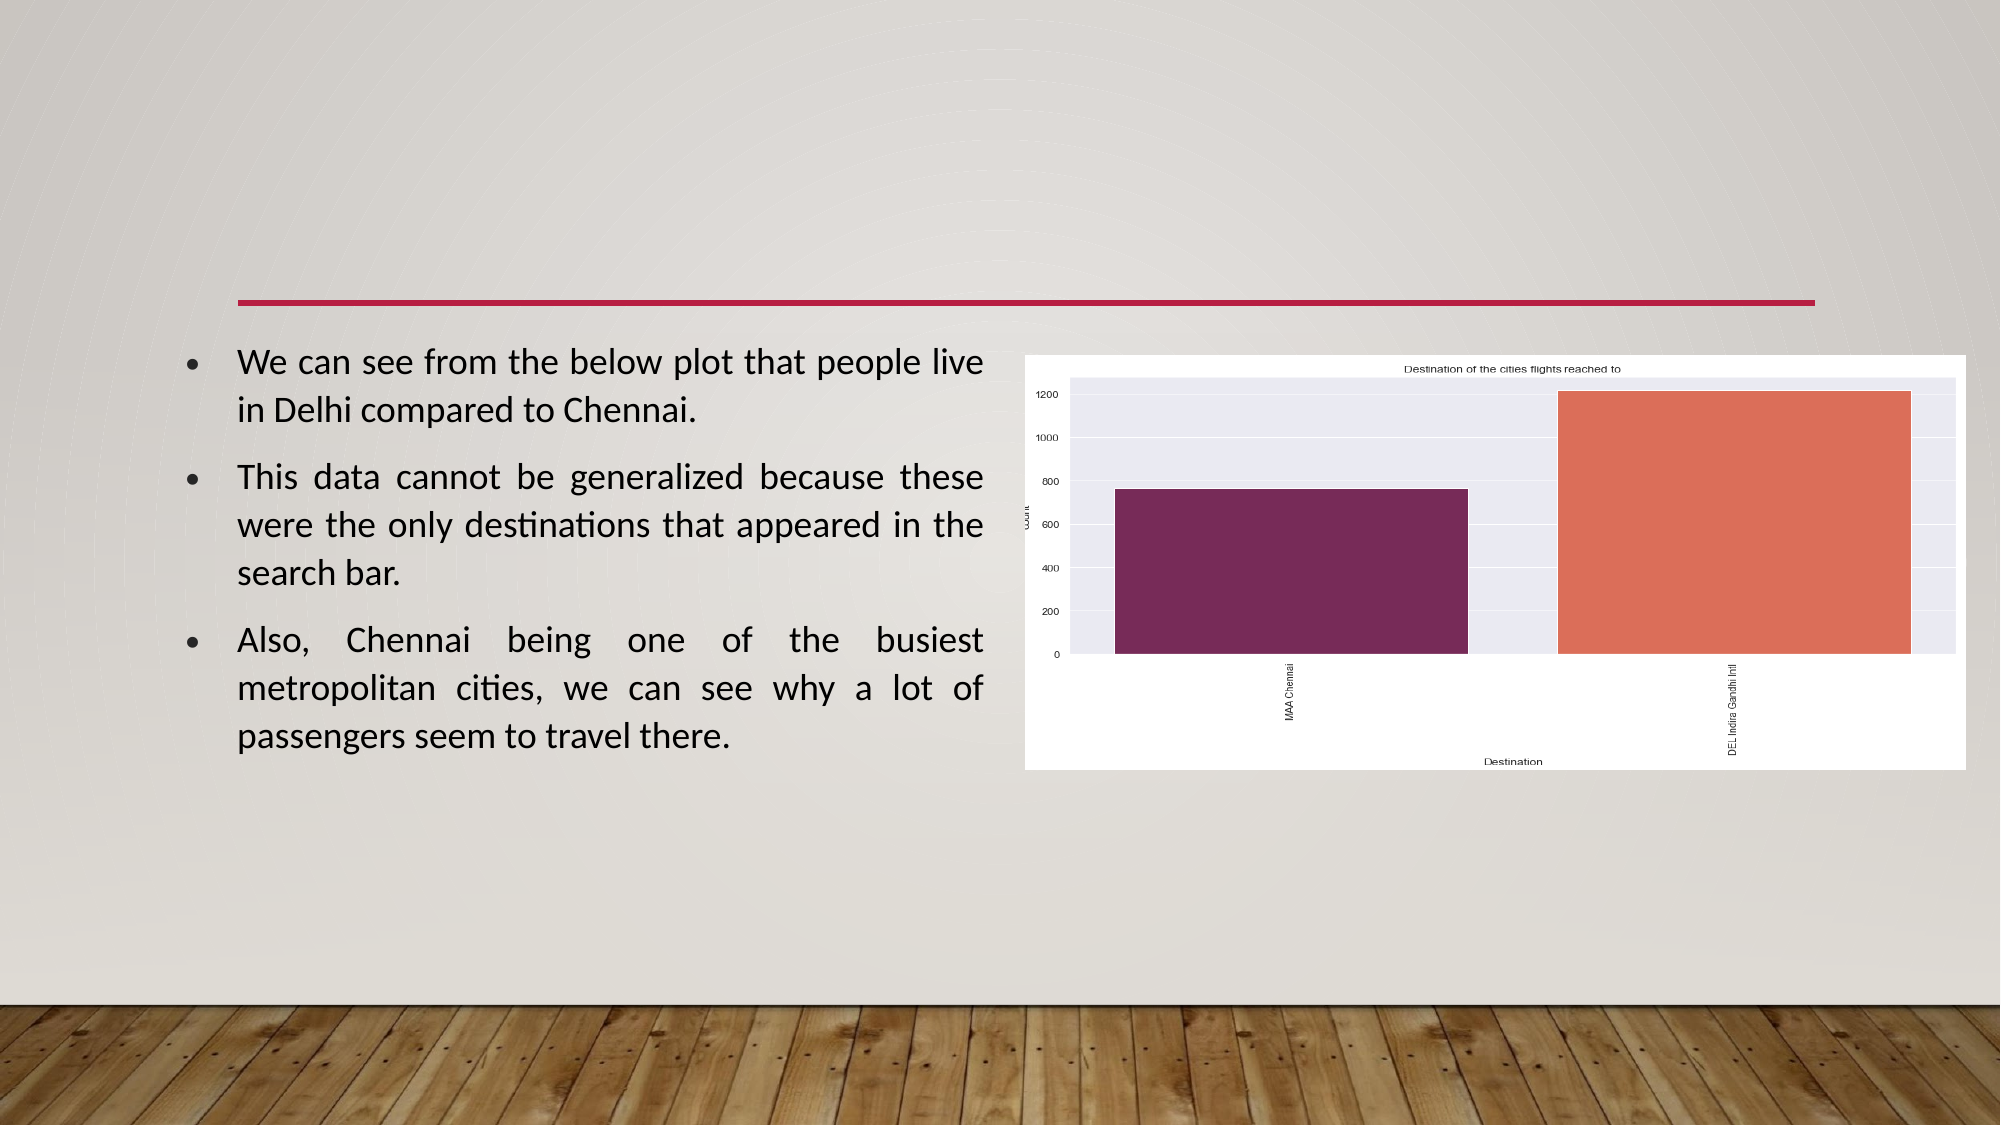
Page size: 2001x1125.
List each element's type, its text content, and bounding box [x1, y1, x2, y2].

picture [1024, 355, 1966, 771]
text_box We can see from the below plot that people live in Delhi compared to Chennai. This data cannot be generalized because these were the only destinations that appeared in the search bar. Also, Chennai being one of the busiest metropolitan cities, we can see why a lot of passengers seem to travel there. [165, 326, 1000, 1000]
picture [0, 1005, 2000, 1125]
